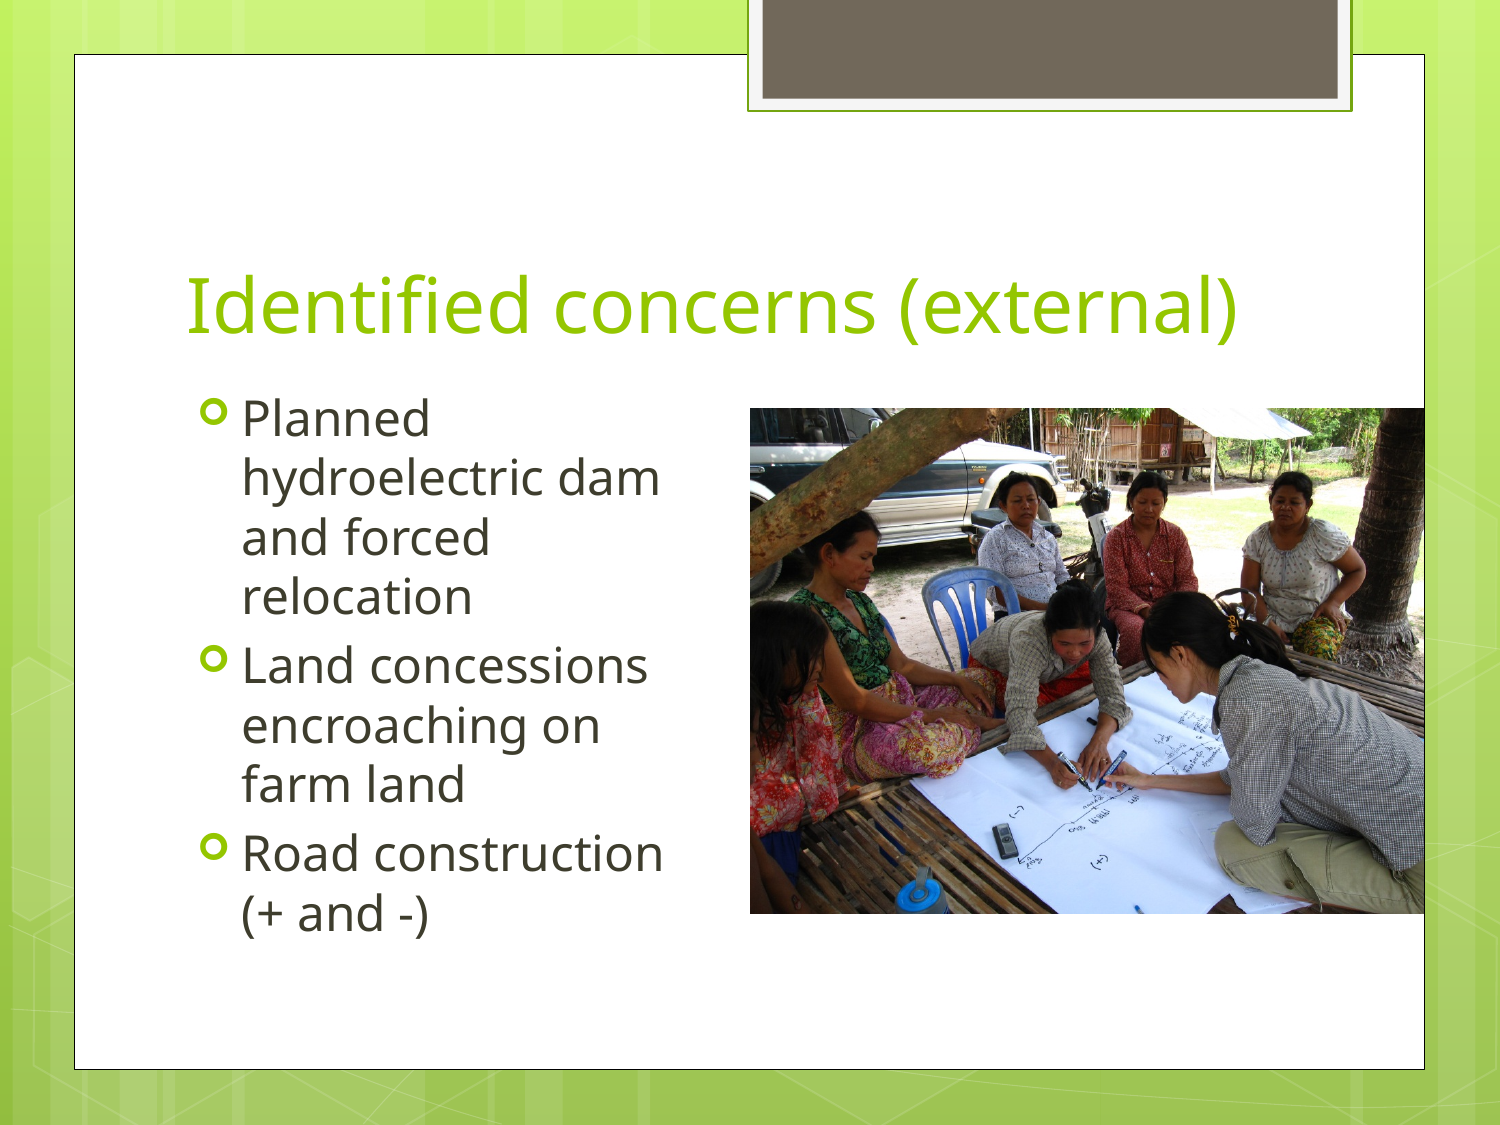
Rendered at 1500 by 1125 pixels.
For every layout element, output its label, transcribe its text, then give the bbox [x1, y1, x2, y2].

list Planned hydroelectric dam and forced relocation Land concessions encroaching on farm land Road construction (+ and -) [171, 379, 732, 953]
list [749, 408, 1424, 915]
title Identified concerns (external) [171, 168, 1324, 357]
